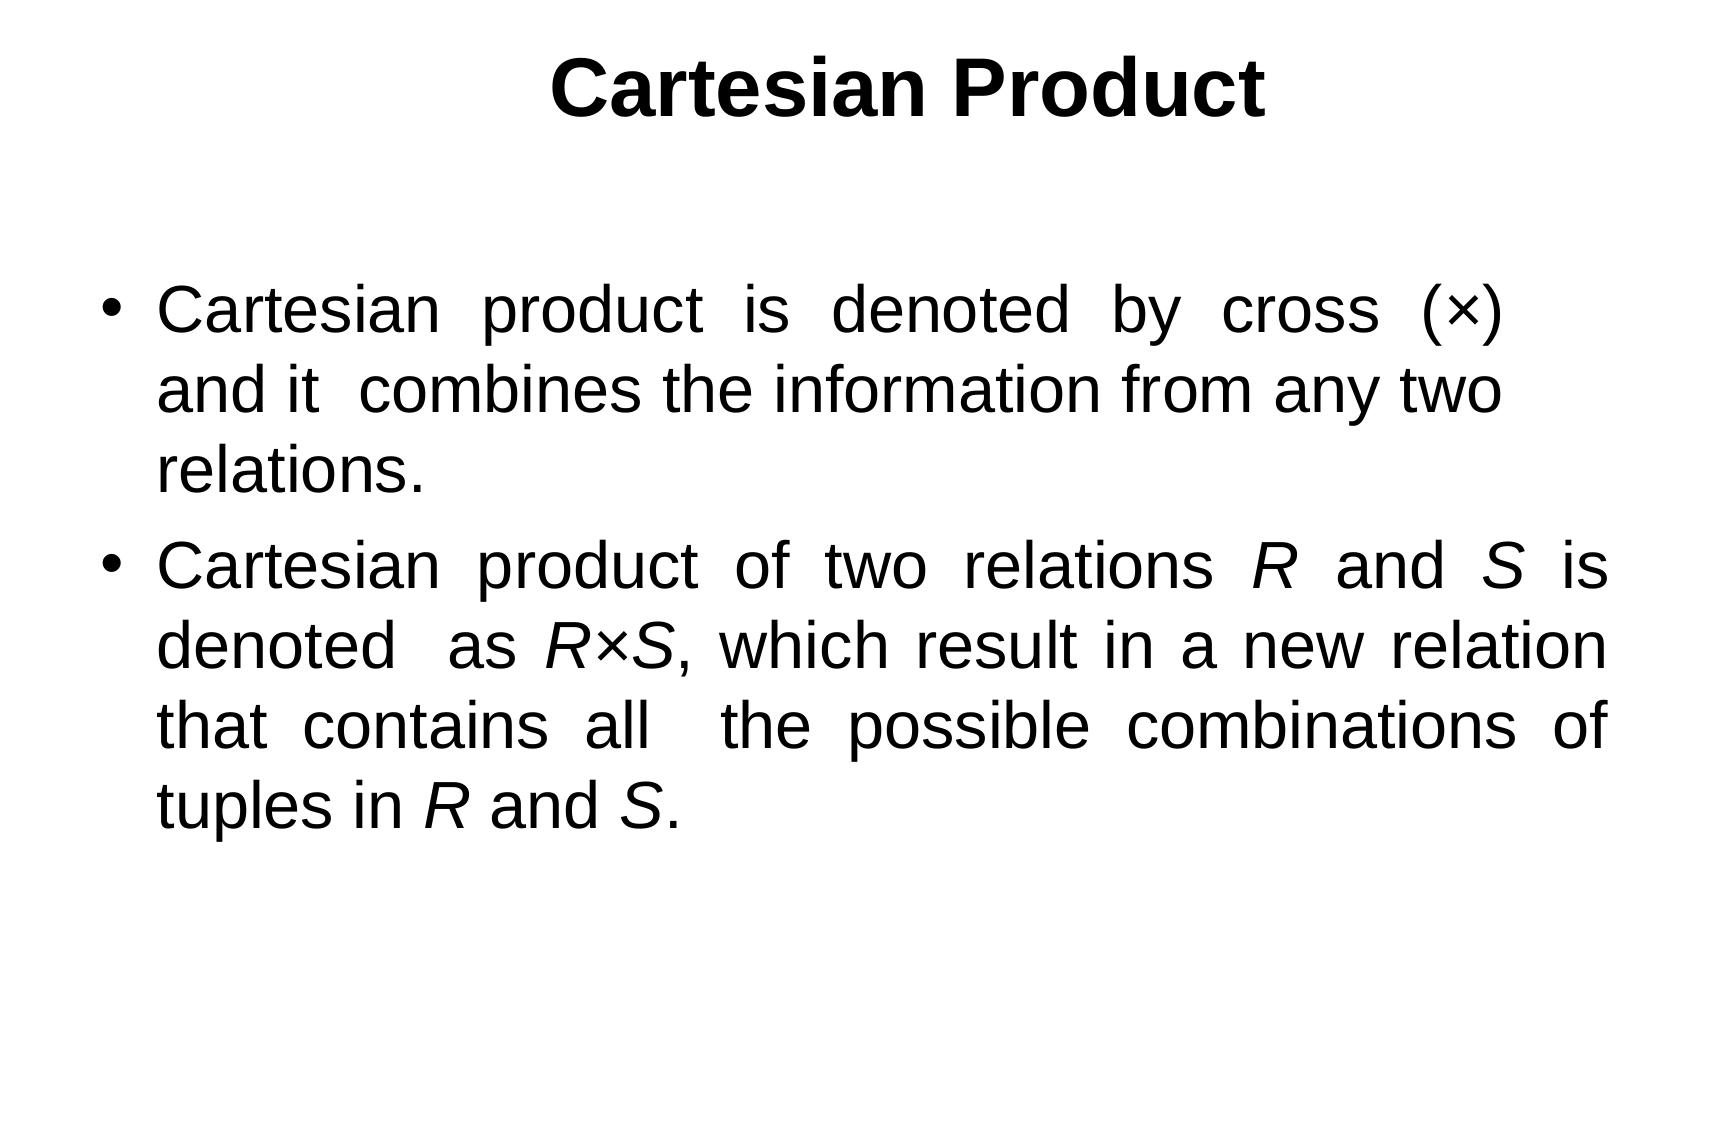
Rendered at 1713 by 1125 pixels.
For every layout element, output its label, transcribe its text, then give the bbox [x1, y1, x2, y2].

text_box Cartesian product is denoted by cross (×) and it combines the information from any two relations. Cartesian product of two relations R and S is denoted as R×S, which result in a new relation that contains all the possible combinations of tuples in R and S. [98, 263, 1611, 842]
title Cartesian Product [547, 31, 1307, 222]
